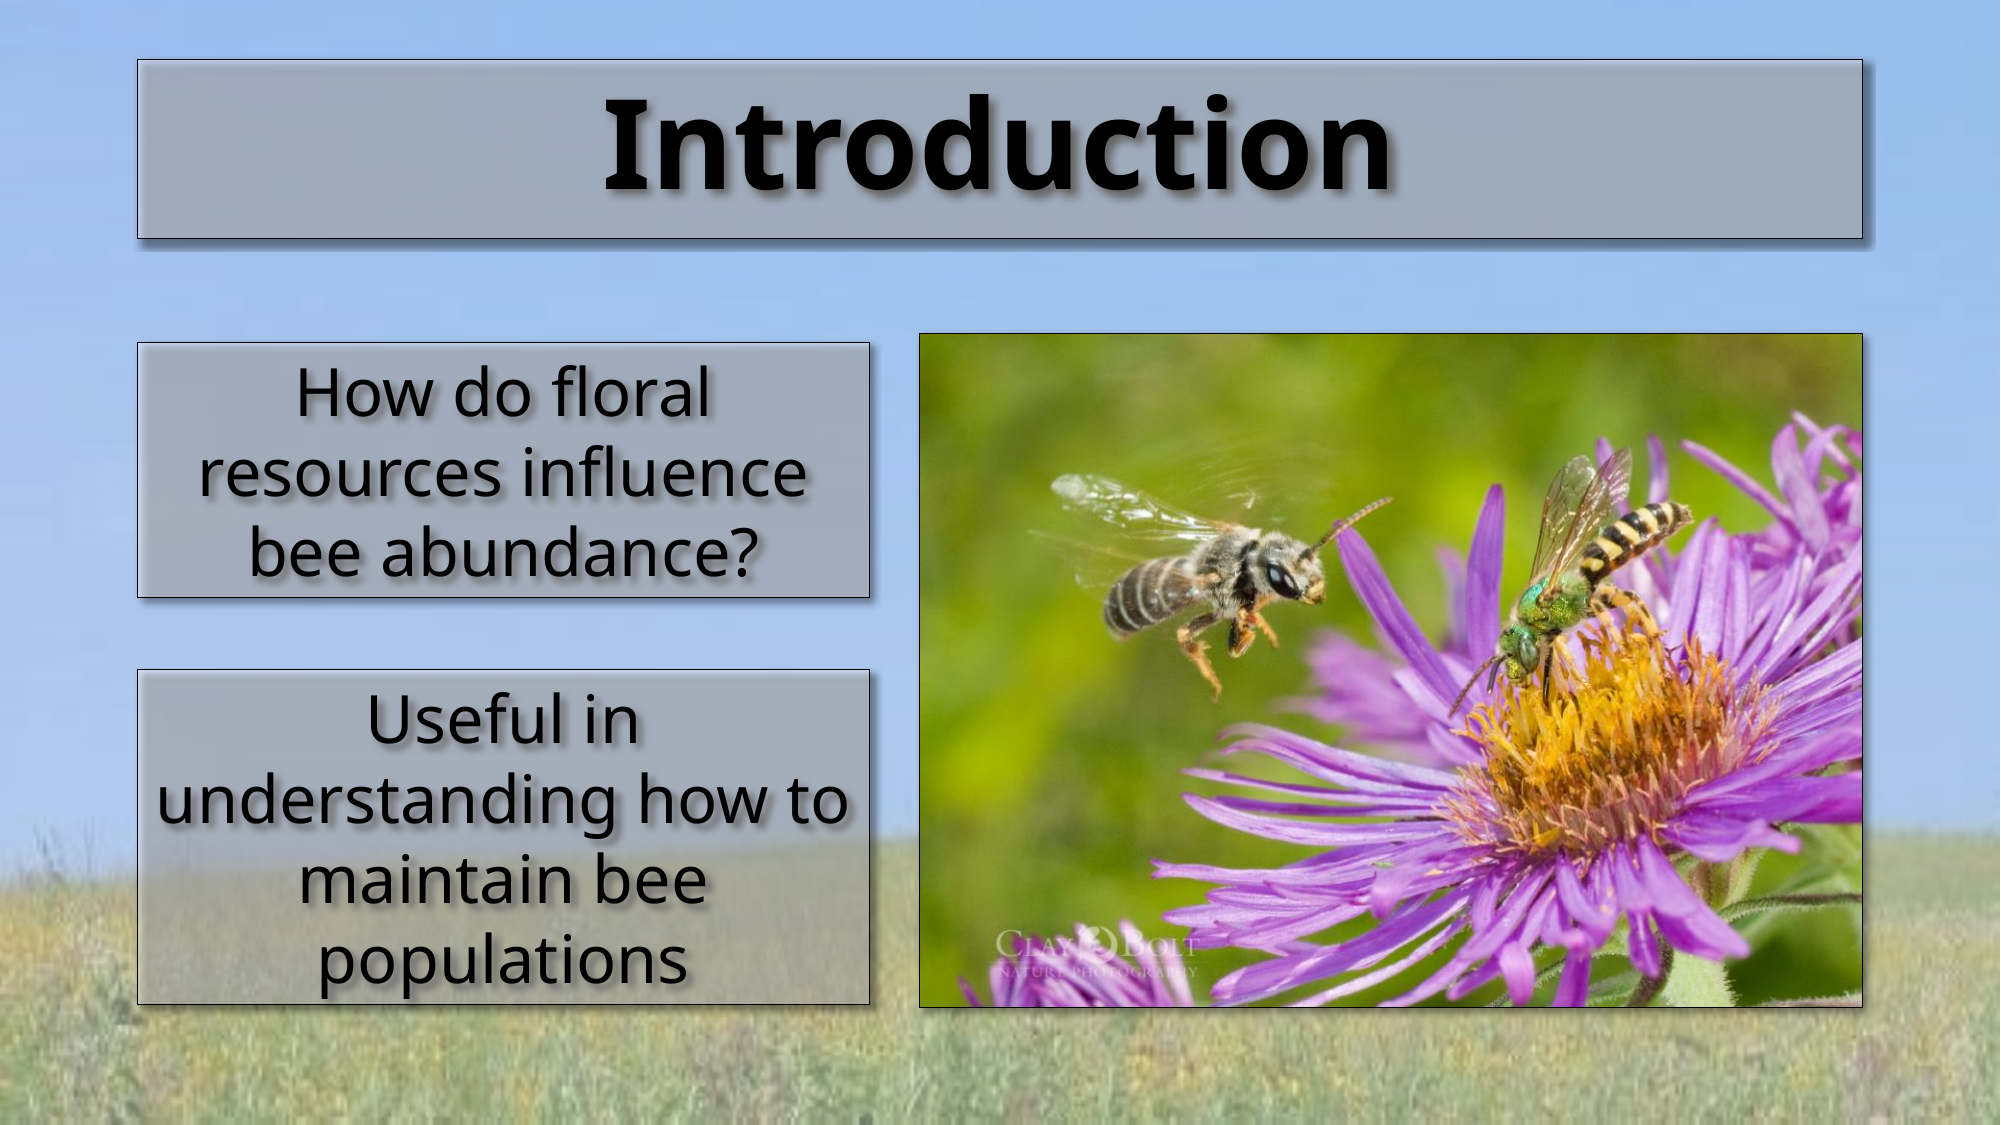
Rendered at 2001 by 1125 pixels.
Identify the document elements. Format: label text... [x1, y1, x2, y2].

text_box Useful in understanding how to maintain bee populations [137, 669, 870, 1005]
text_box Introduction [137, 59, 1863, 239]
picture [919, 333, 1863, 1008]
text_box How do floral resources influence bee abundance? [137, 342, 870, 598]
